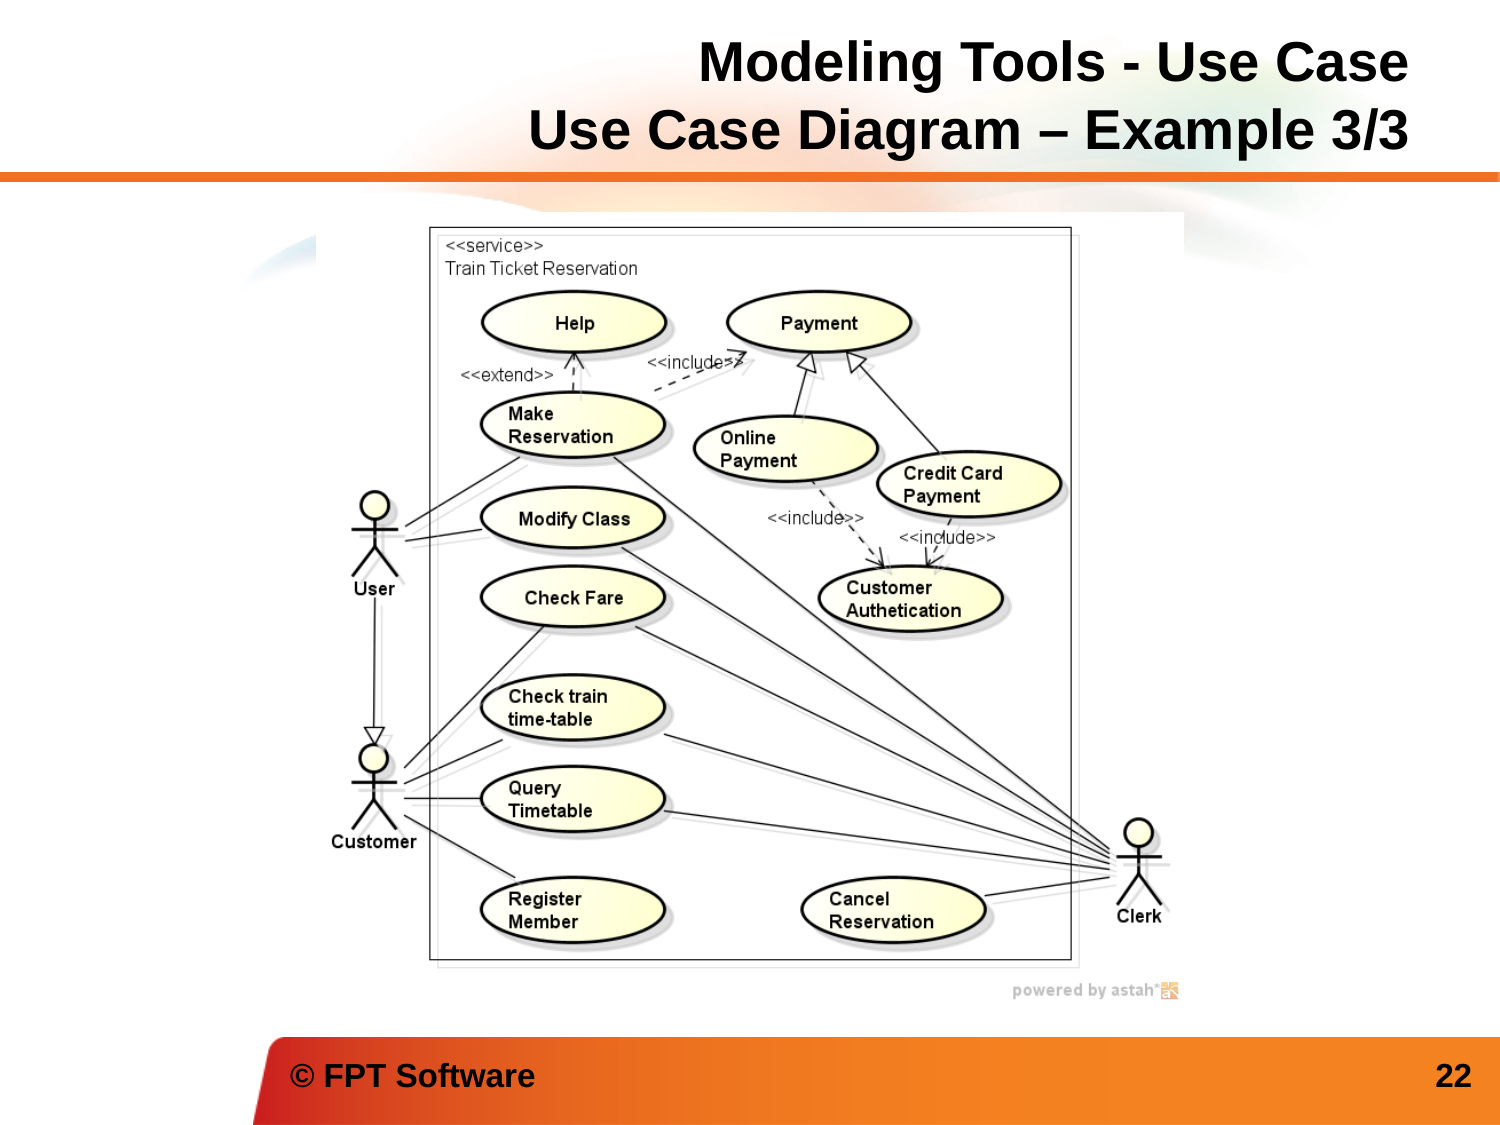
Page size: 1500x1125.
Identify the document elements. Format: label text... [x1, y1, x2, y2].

picture [253, 1037, 1500, 1125]
picture [0, 0, 1500, 486]
title Modeling Tools - Use Case Use Case Diagram – Example 3/3 [437, 24, 1425, 161]
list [316, 212, 1184, 1006]
